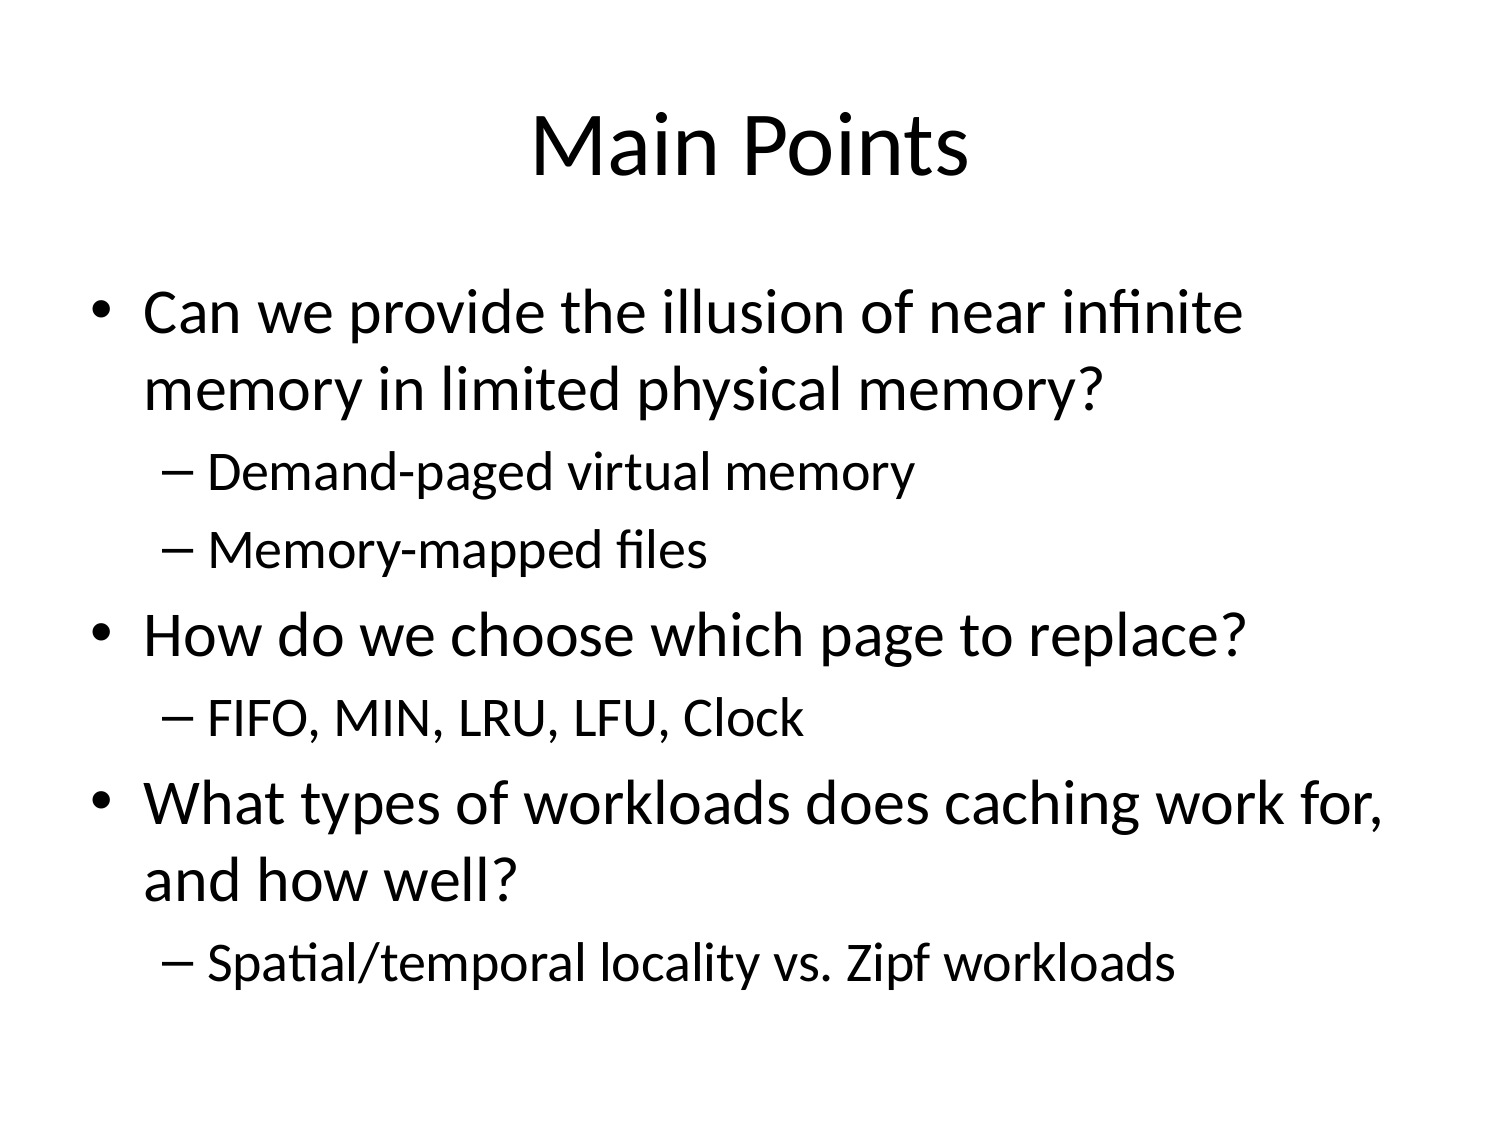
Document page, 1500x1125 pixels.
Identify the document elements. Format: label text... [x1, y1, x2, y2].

list Can we provide the illusion of near infinite memory in limited physical memory? Demand-paged virtual memory Memory-mapped files How do we choose which page to replace? FIFO, MIN, LRU, LFU, Clock What types of workloads does caching work for, and how well? Spatial/temporal locality vs. Zipf workloads [75, 262, 1425, 1005]
title Main Points [75, 45, 1425, 233]
